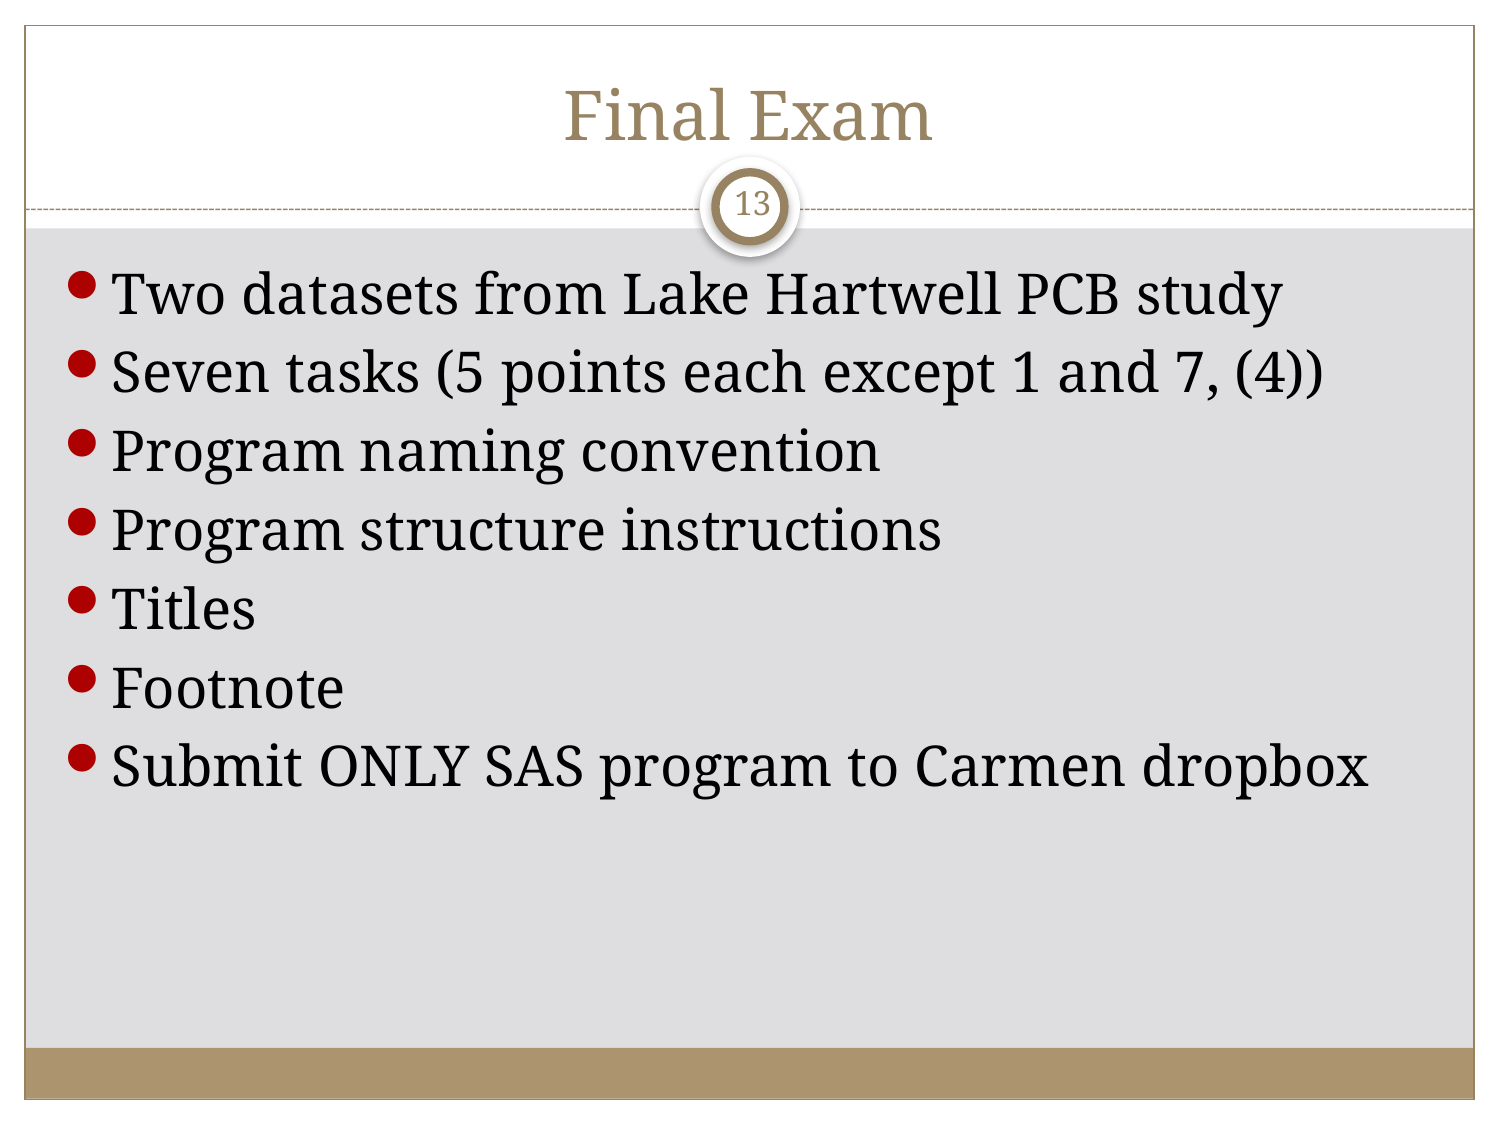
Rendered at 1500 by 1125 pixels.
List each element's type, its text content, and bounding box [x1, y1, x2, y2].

list Two datasets from Lake Hartwell PCB study Seven tasks (5 points each except 1 and 7, (4)) Program naming convention Program structure instructions Titles Footnote Submit ONLY SAS program to Carmen dropbox [49, 250, 1445, 1001]
title Final Exam [49, 37, 1450, 162]
slide_number 13 [715, 168, 791, 241]
